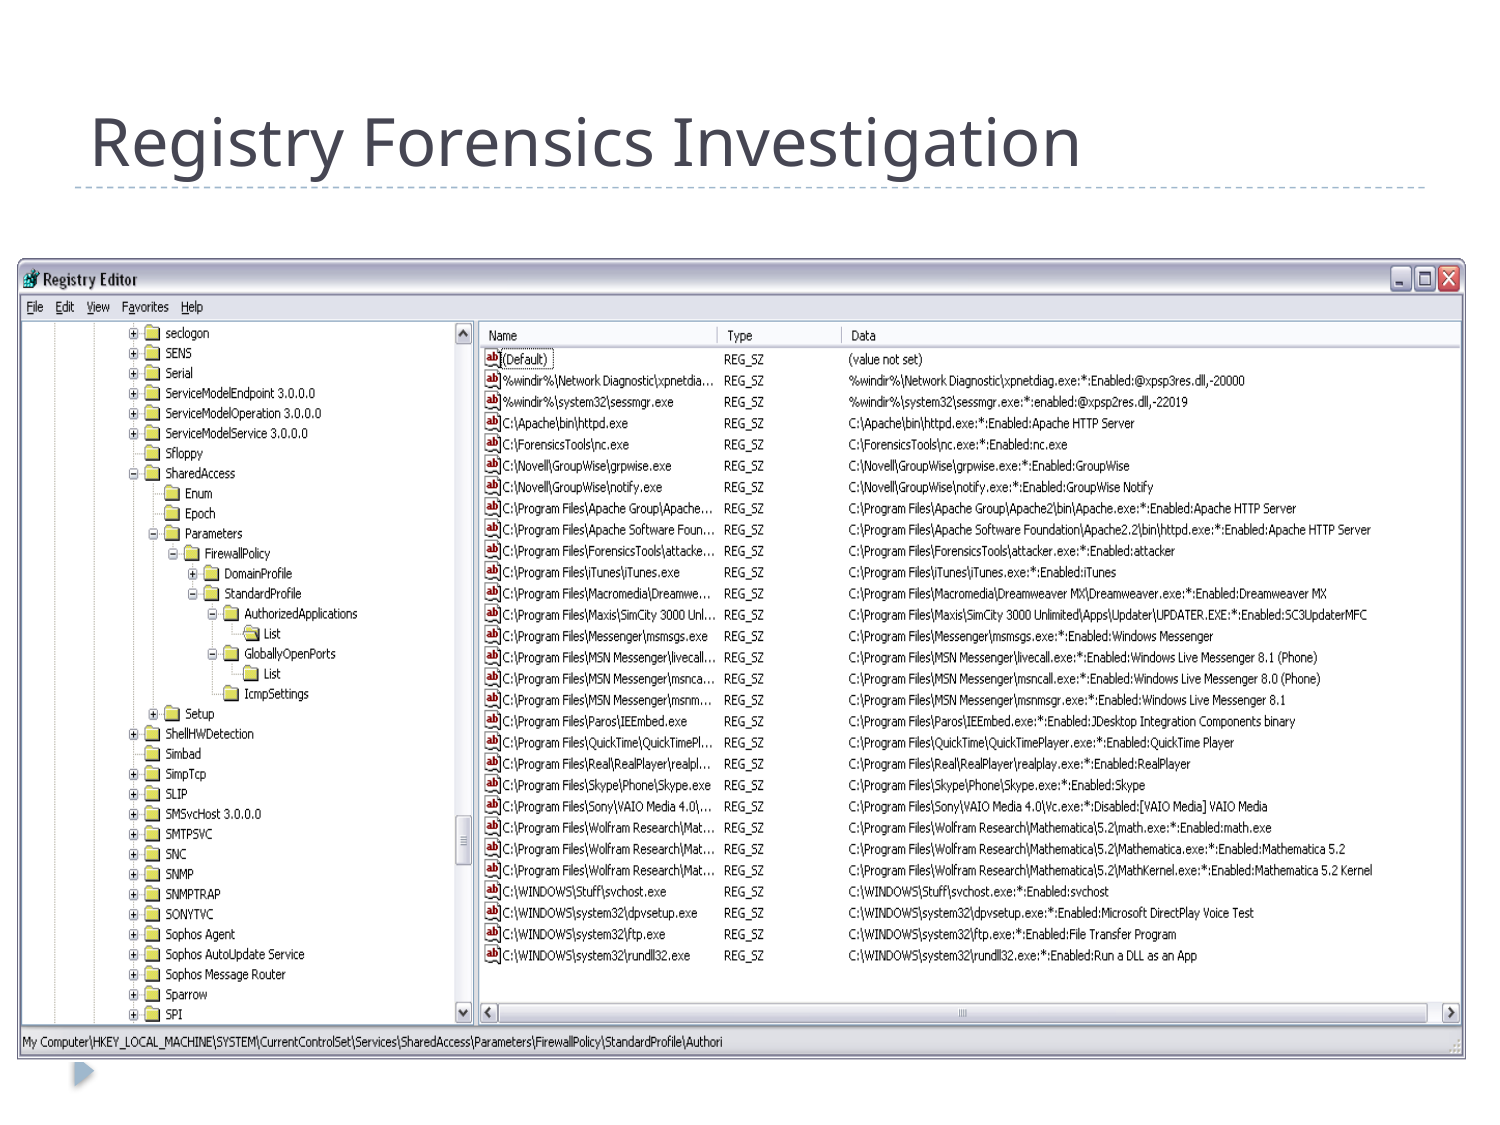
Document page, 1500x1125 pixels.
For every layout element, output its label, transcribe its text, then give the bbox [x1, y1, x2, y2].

title Registry Forensics Investigation [75, 24, 1425, 188]
picture [17, 258, 1467, 1062]
